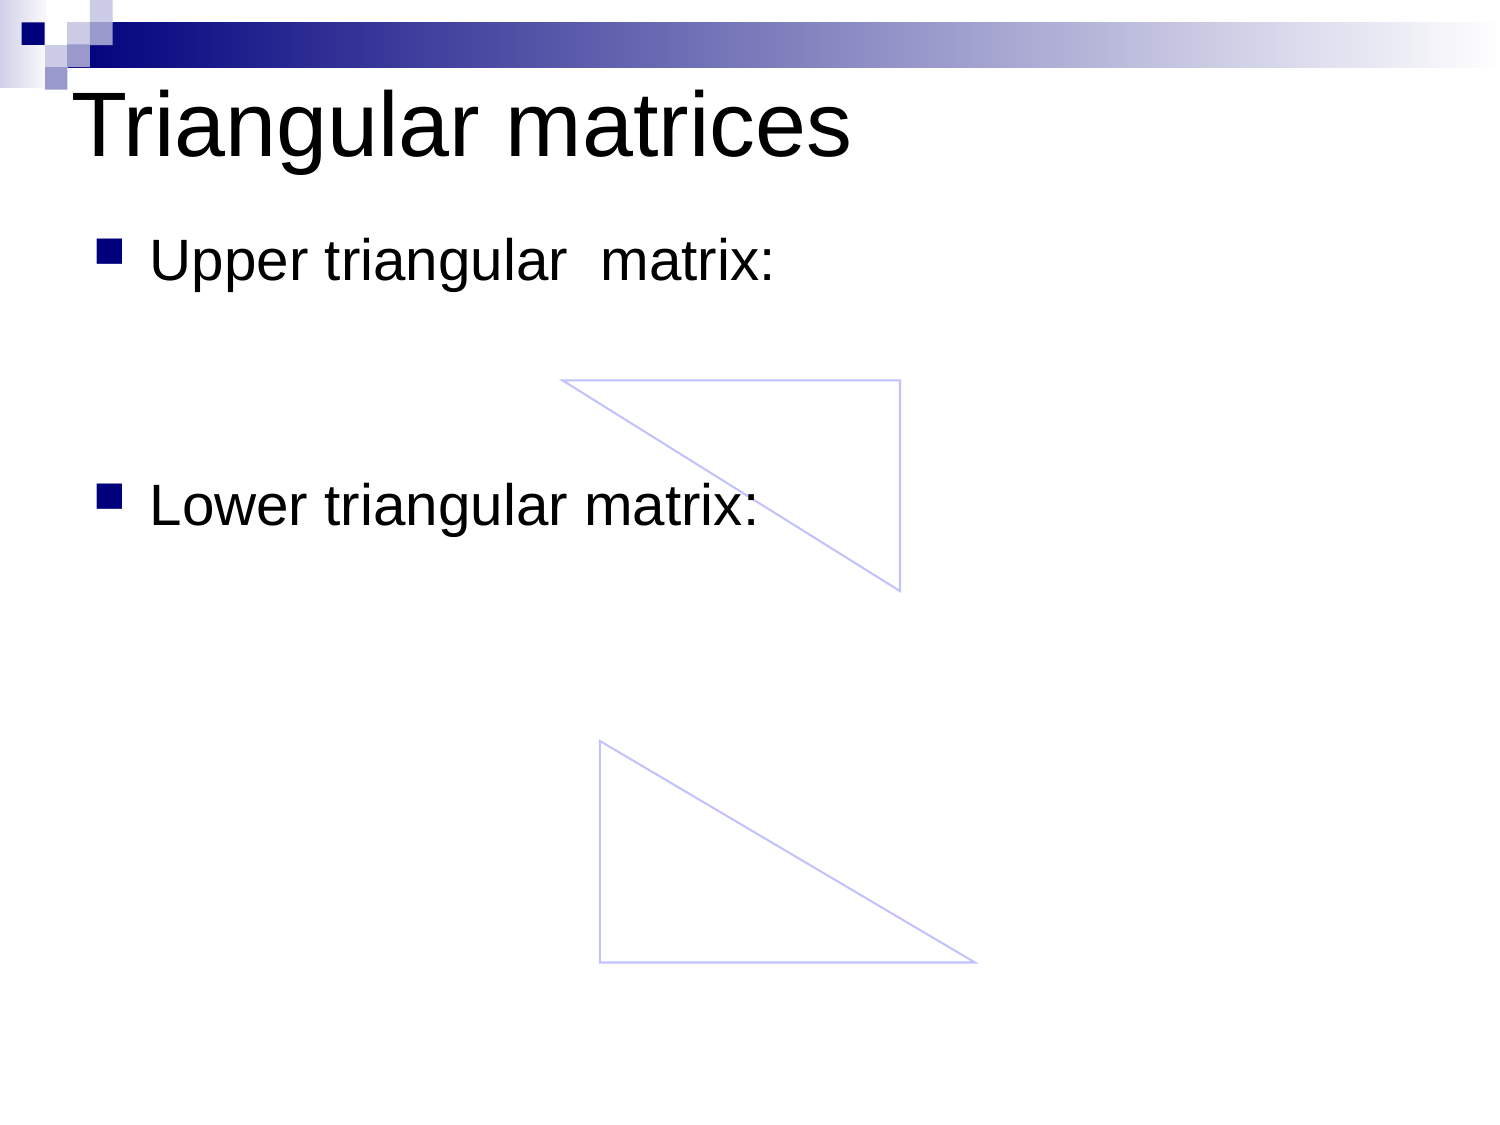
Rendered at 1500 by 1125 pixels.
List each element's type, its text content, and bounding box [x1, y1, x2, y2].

title Triangular matrices [56, 7, 1407, 233]
text_box [598, 739, 979, 964]
text_box [558, 379, 902, 593]
